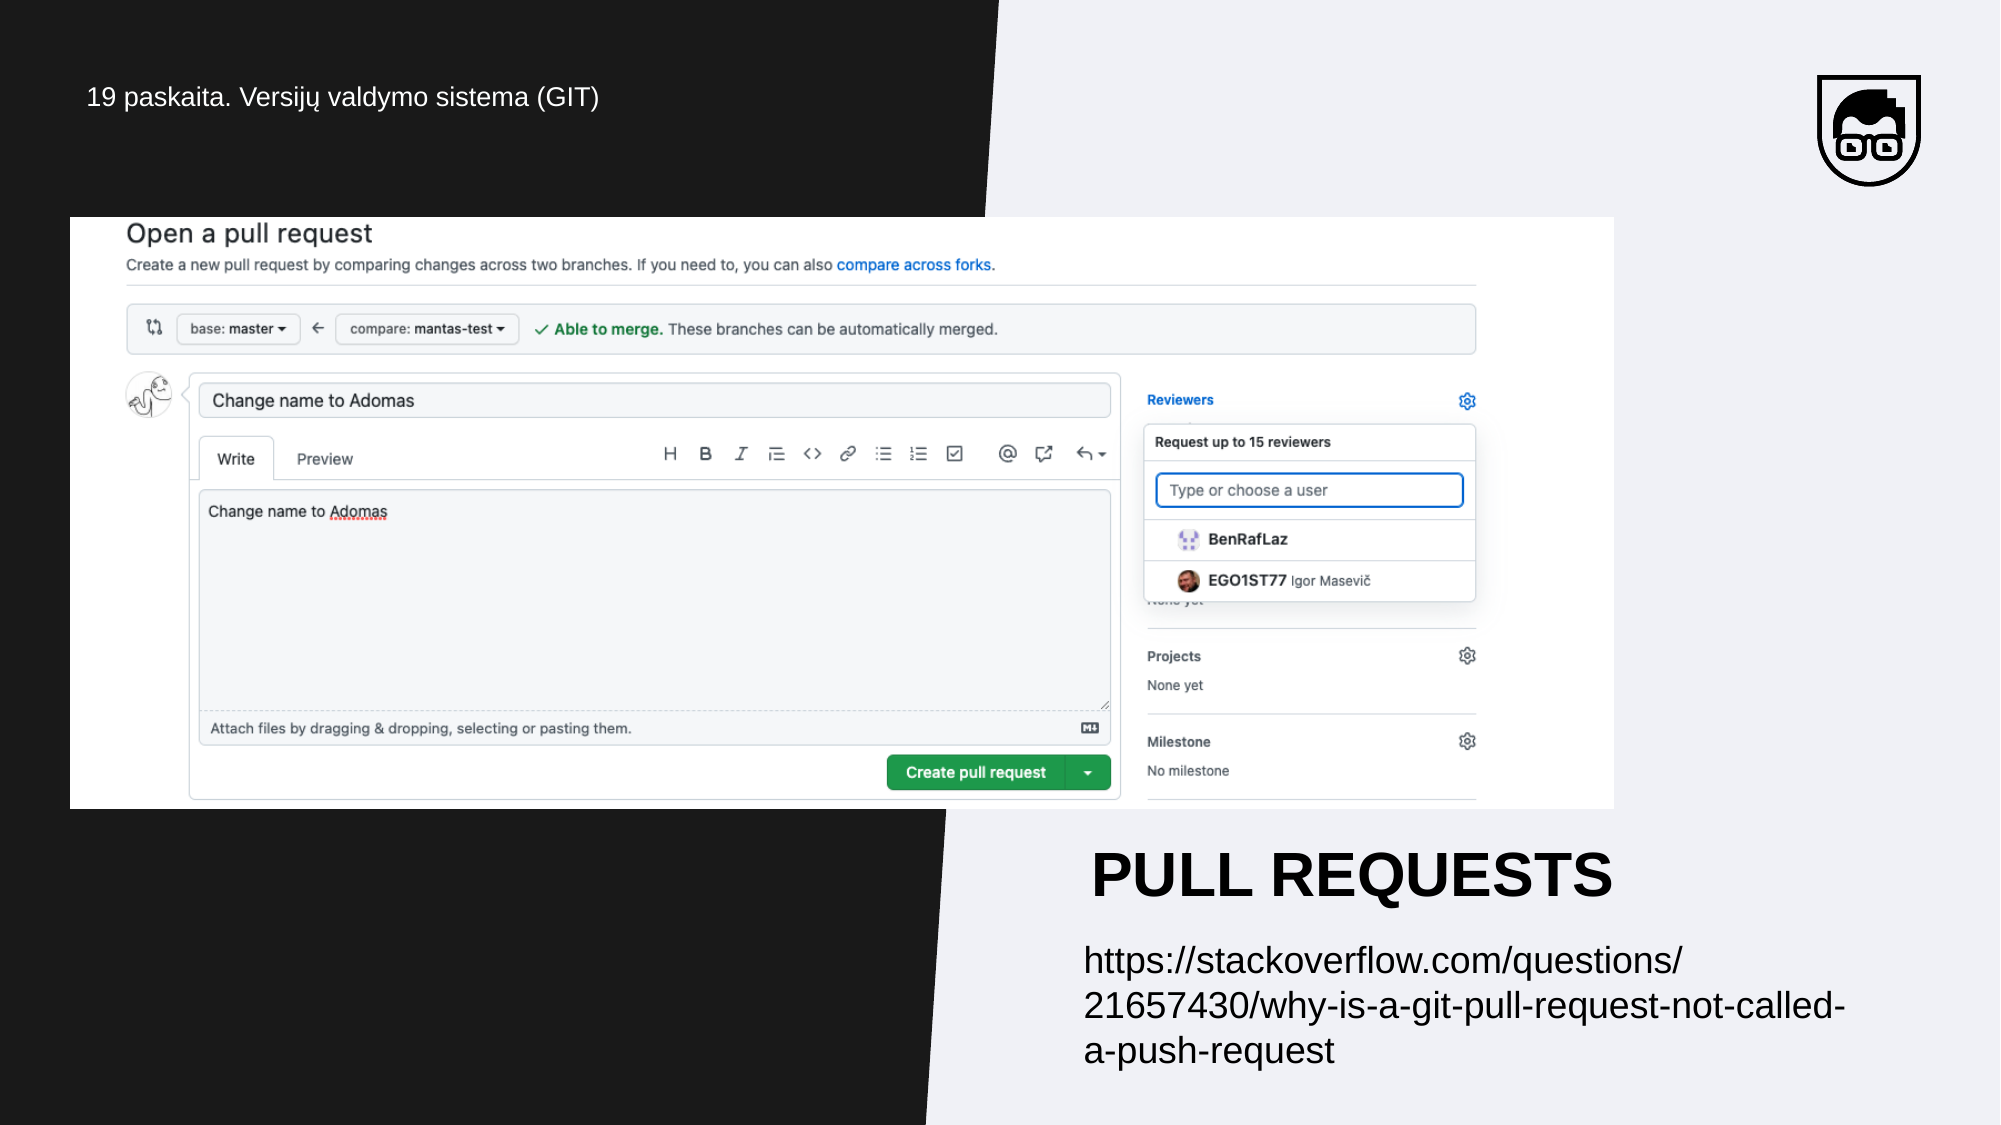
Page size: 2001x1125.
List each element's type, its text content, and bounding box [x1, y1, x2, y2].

text_box https://stackoverflow.com/questions/21657430/why-is-a-git-pull-request-not-called-a-push-request [1076, 928, 1871, 1079]
picture [70, 217, 1614, 809]
text_box PULL REQUESTS [1083, 826, 2000, 917]
text_box 19 paskaita. Versijų valdymo sistema (GIT) [78, 75, 1000, 120]
